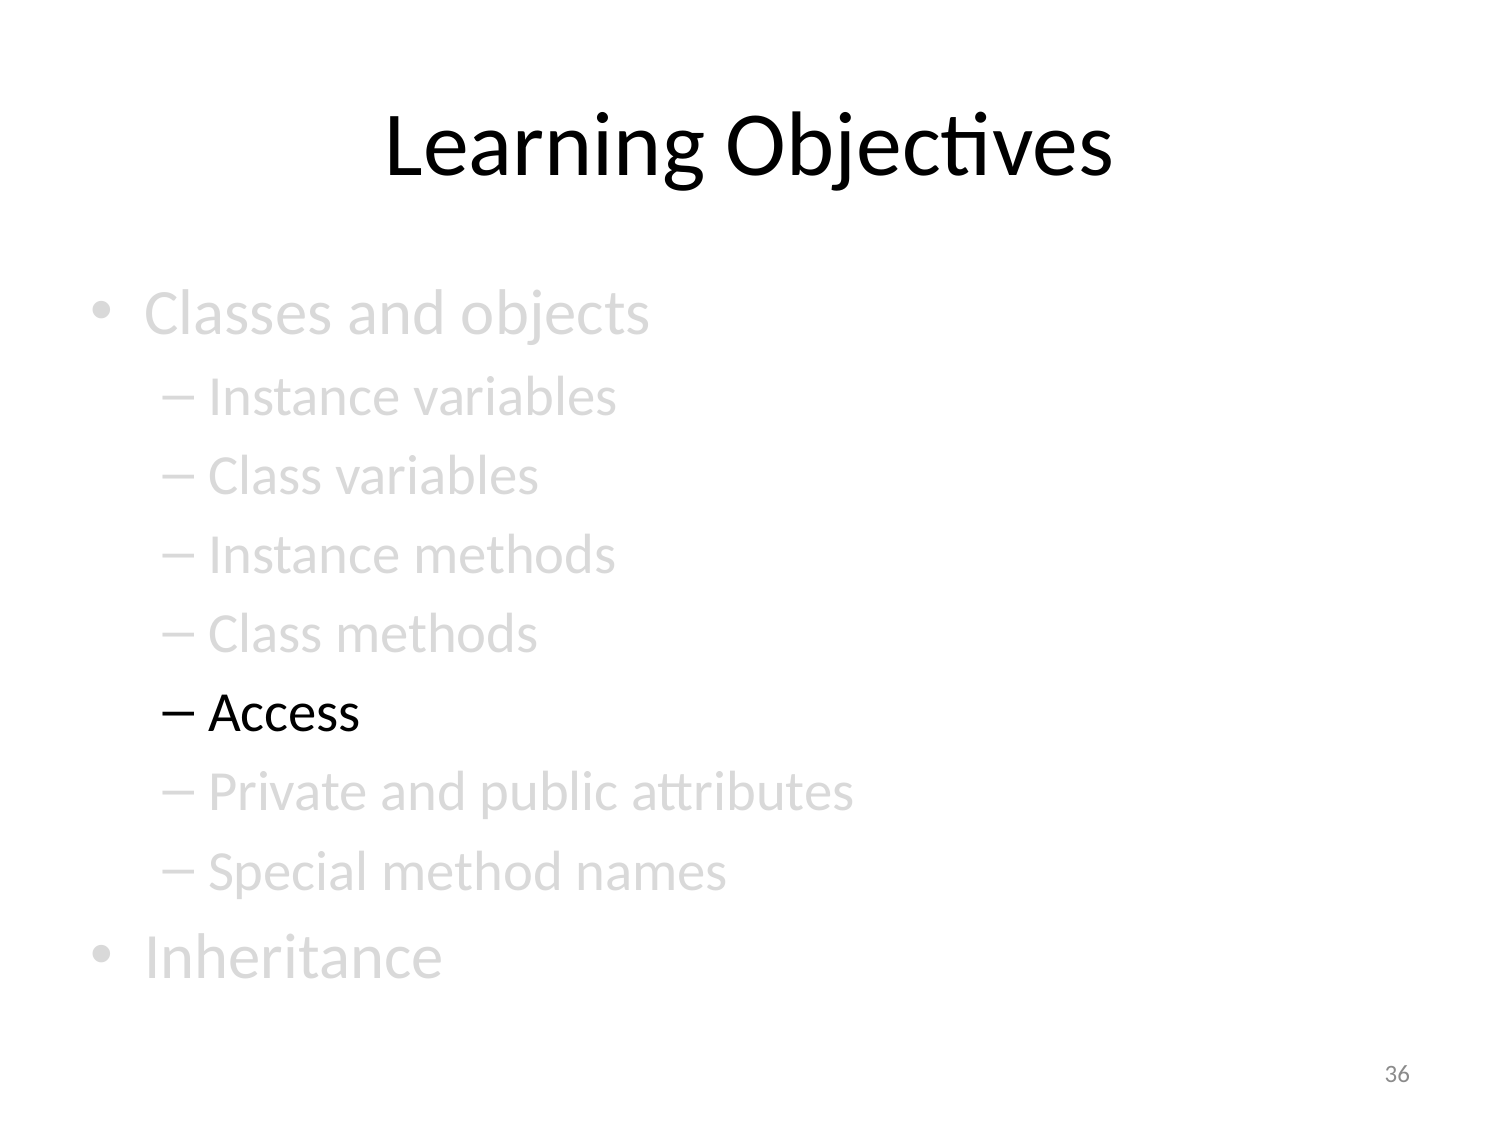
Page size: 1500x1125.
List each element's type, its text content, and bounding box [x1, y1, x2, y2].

title Learning Objectives [75, 45, 1425, 233]
slide_number 36 [1074, 1042, 1425, 1103]
list Classes and objects Instance variables Class variables Instance methods Class methods Access Private and public attributes Special method names Inheritance [75, 262, 1425, 1005]
